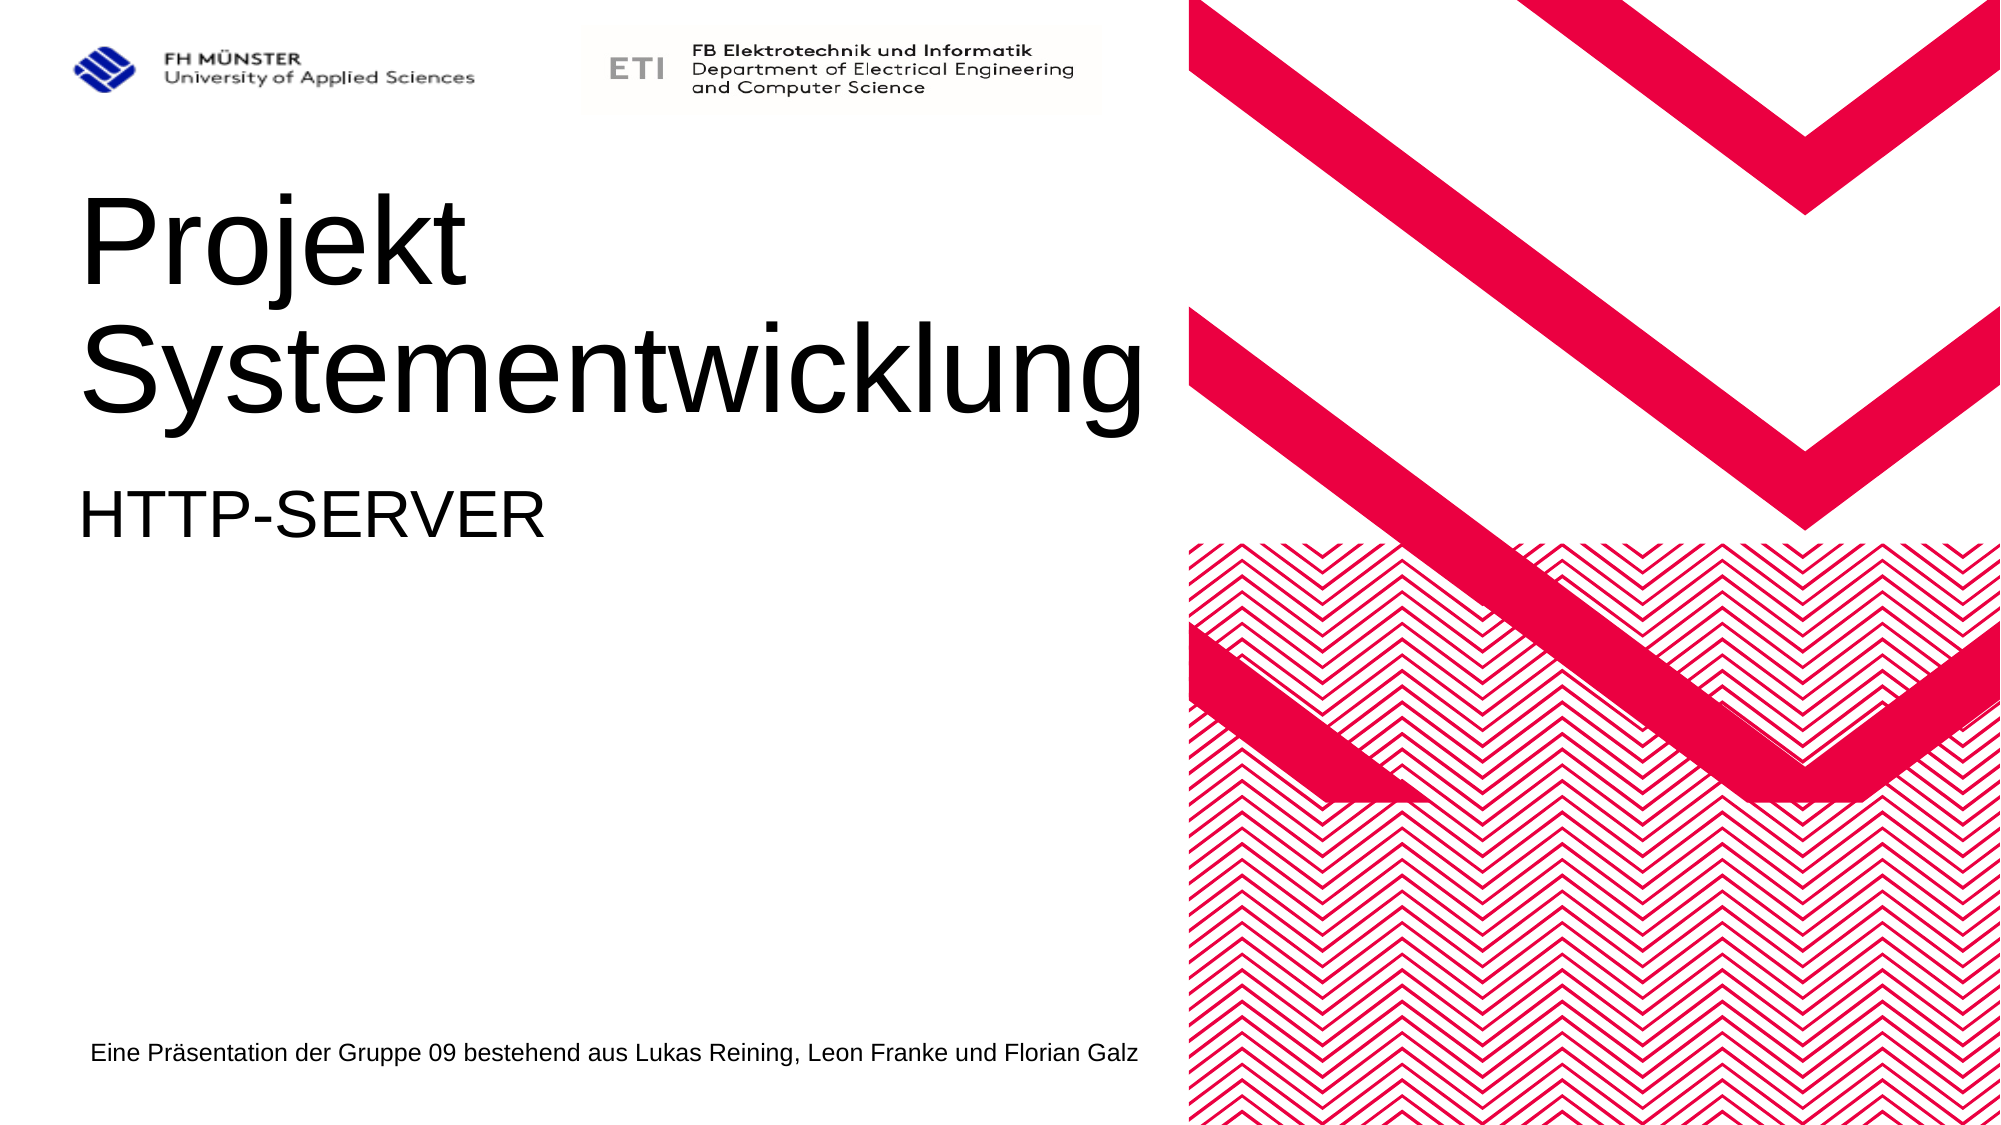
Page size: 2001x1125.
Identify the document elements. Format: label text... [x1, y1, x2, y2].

list HTTP-SERVER [78, 462, 1160, 675]
subtitle Eine Präsentation der Gruppe 09 bestehend aus Lukas Reining, Leon Franke und Florian Galz [90, 928, 1160, 1067]
title Projekt Systementwicklung [78, 182, 1160, 451]
picture [581, 25, 1102, 115]
